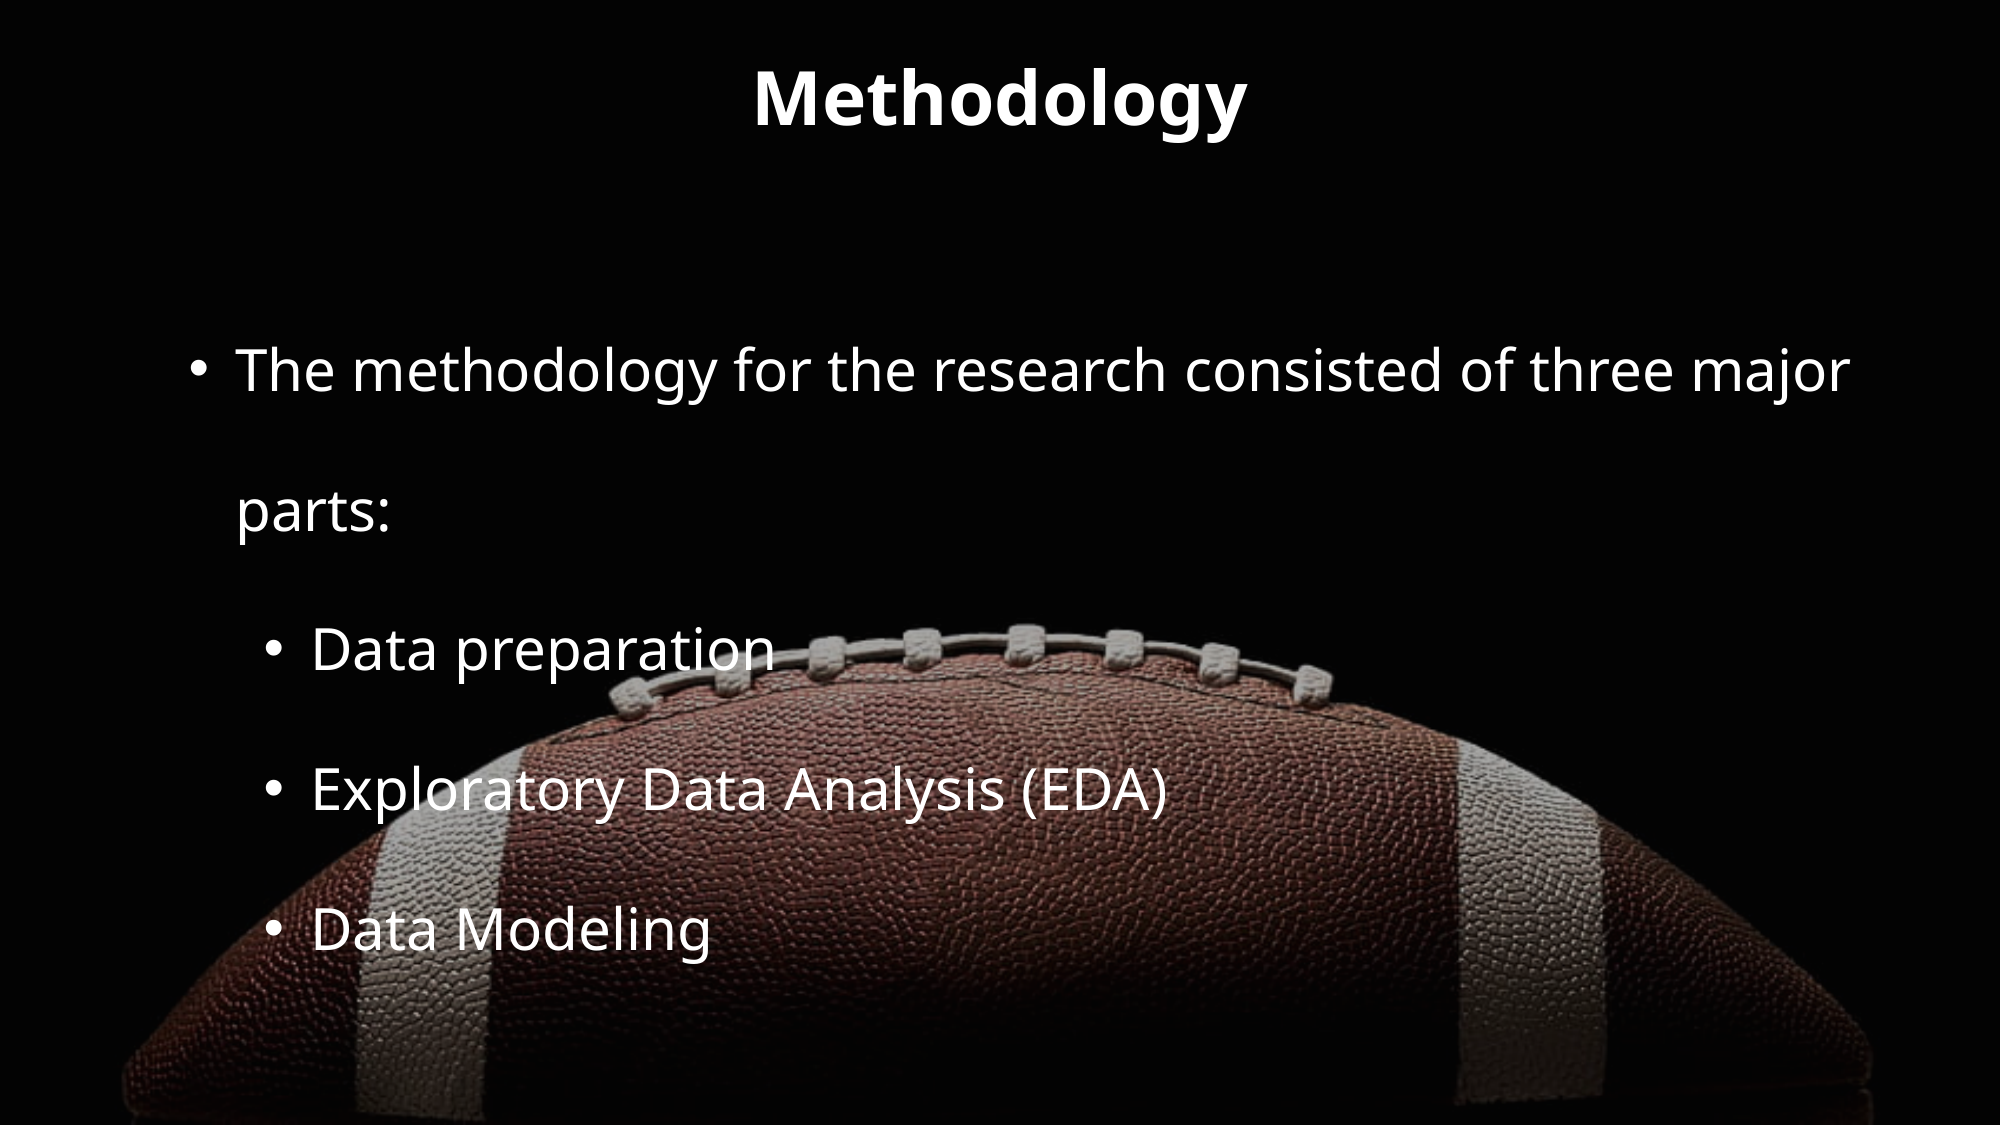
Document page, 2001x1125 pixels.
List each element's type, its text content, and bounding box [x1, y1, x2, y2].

picture [0, 0, 2000, 1125]
title Methodology [174, 50, 1825, 150]
text_box The methodology for the research consisted of three major parts: Data preparation Exploratory Data Analysis (EDA) Data Modeling [173, 255, 1875, 970]
